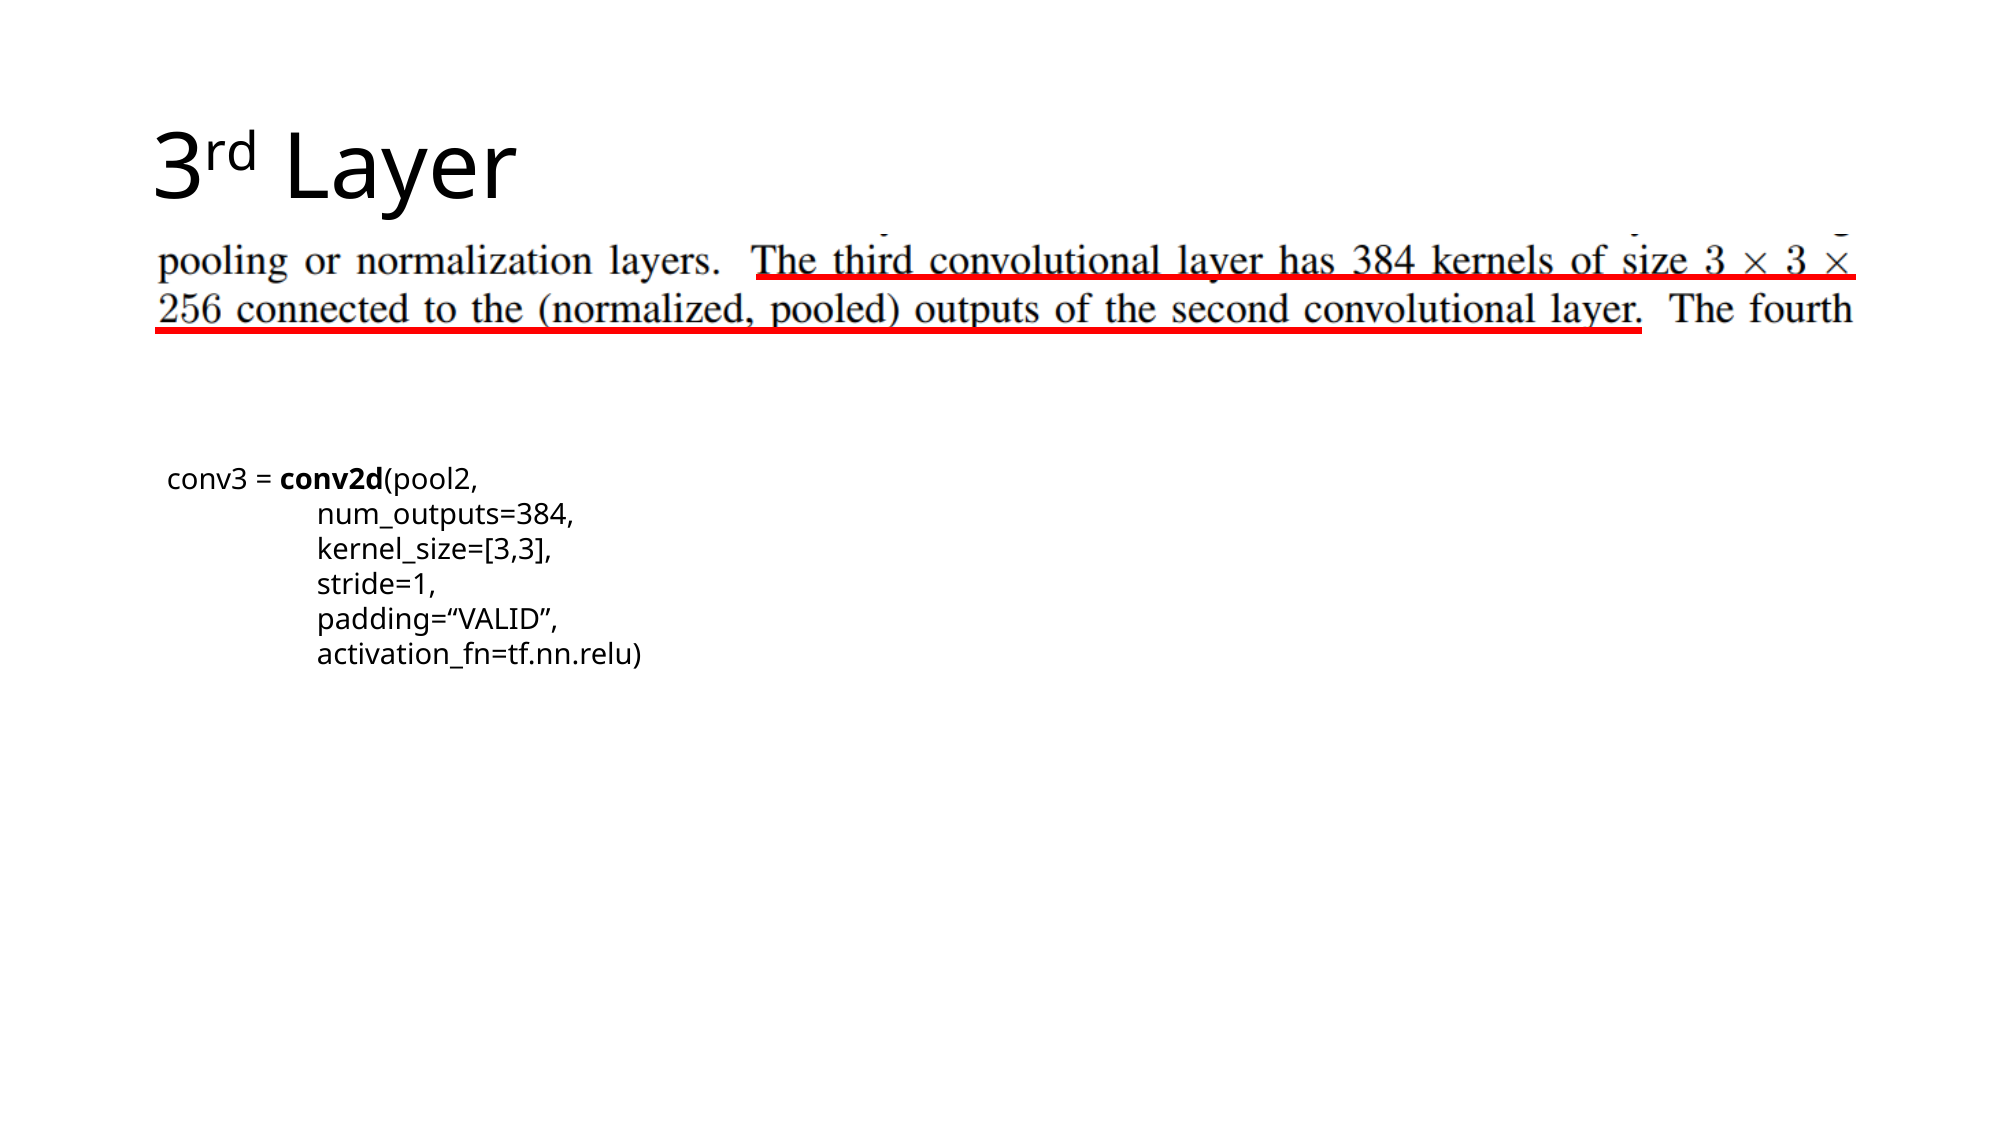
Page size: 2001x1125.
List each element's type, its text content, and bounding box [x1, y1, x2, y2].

title 3rd Layer [137, 59, 1863, 278]
text_box conv3 = conv2d(pool2, num_outputs=384, kernel_size=[3,3], stride=1, padding=“VALID”, activation_fn=tf.nn.relu) [152, 418, 1800, 713]
picture [155, 234, 1857, 332]
